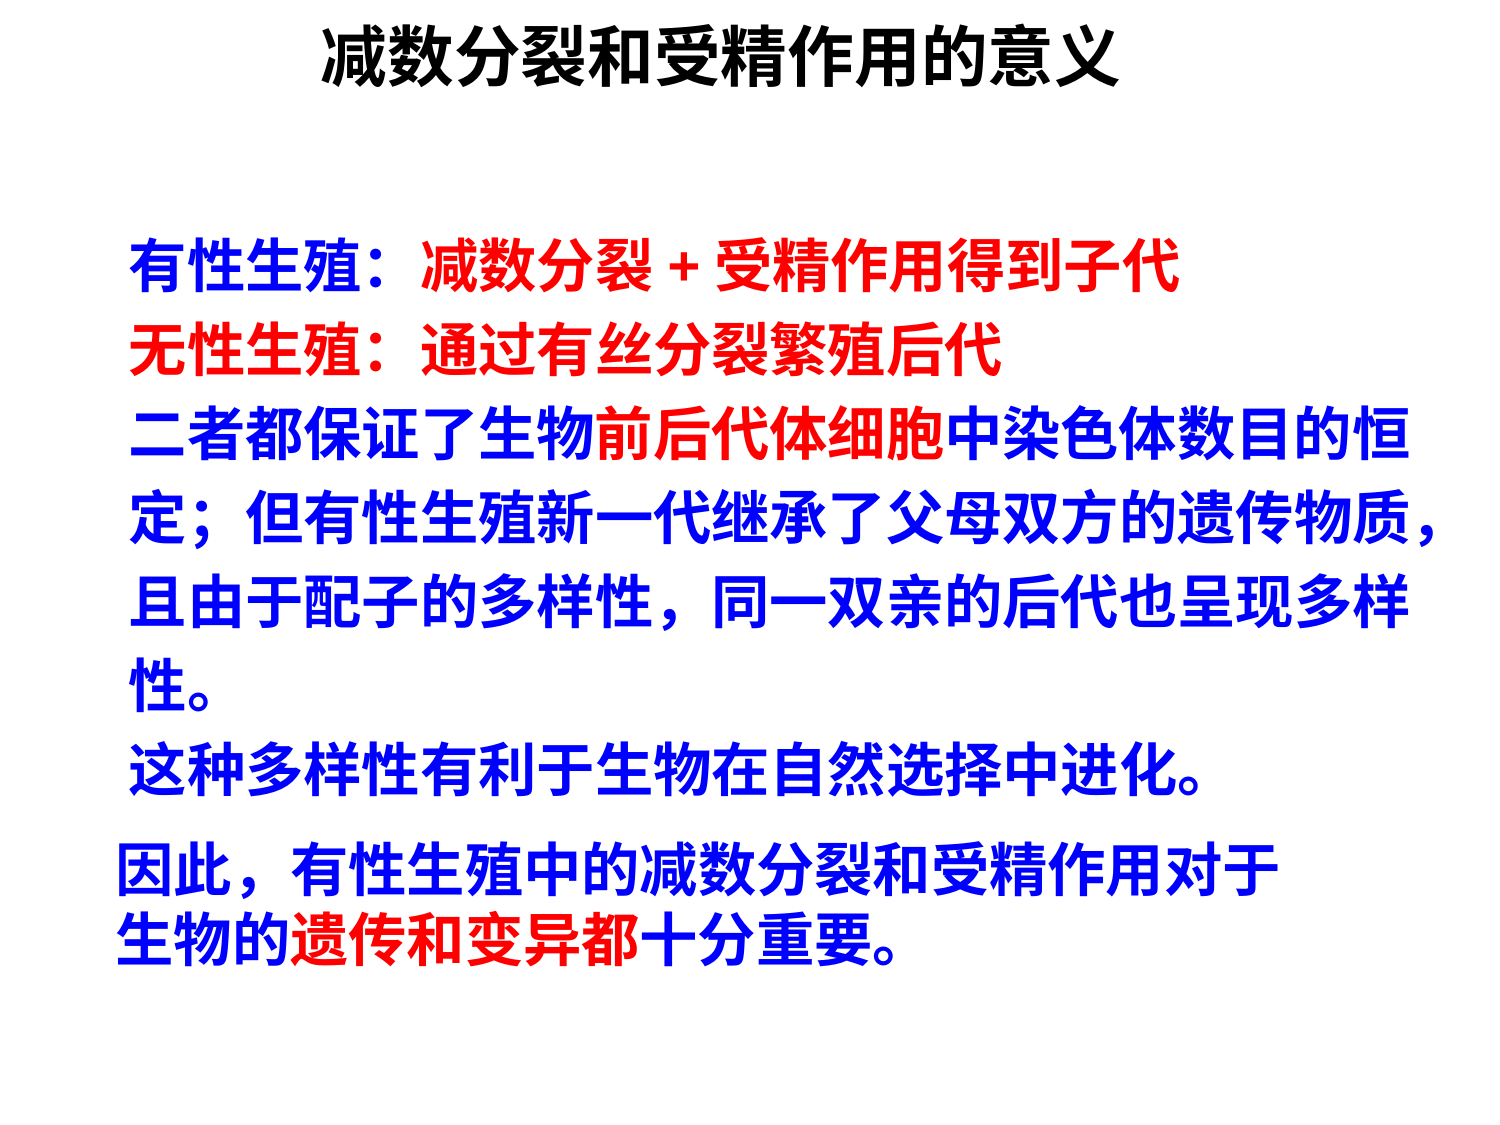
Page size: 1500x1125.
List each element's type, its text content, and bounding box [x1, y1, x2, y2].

text_box 有性生殖：减数分裂+受精作用得到子代 无性生殖：通过有丝分裂繁殖后代 二者都保证了生物前后代体细胞中染色体数目的恒定；但有性生殖新一代继承了父母双方的遗传物质，且由于配子的多样性，同一双亲的后代也呈现多样性。 这种多样性有利于生物在自然选择中进化。 [114, 208, 1447, 895]
text_box 因此，有性生殖中的减数分裂和受精作用对于生物的遗传和变异都十分重要。 [100, 825, 1342, 981]
text_box 减数分裂和受精作用的意义 [64, 0, 1378, 110]
